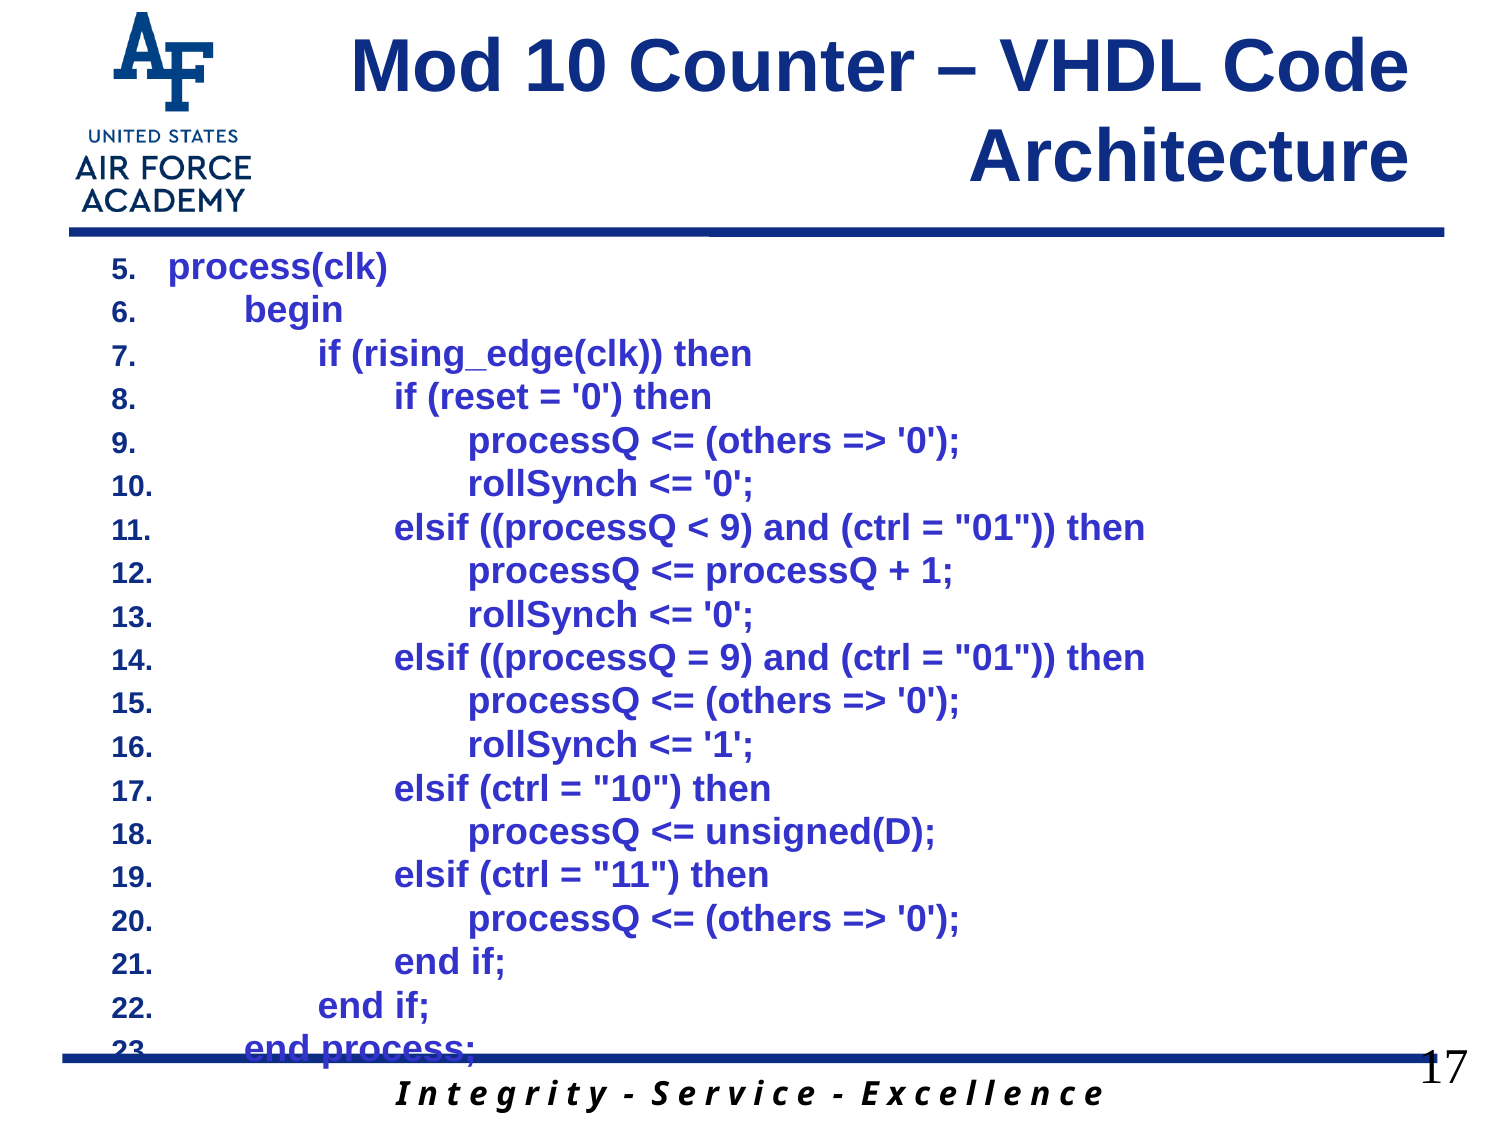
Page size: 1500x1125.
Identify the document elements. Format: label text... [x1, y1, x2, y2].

picture [75, 12, 251, 212]
title Mod 10 Counter – VHDL Code Architecture [313, 12, 1427, 201]
list process(clk) begin if (rising_edge(clk)) then if (reset = '0') then processQ <= (others => '0'); rollSynch <= '0'; elsif ((processQ < 9) and (ctrl = "01")) then processQ <= processQ + 1; rollSynch <= '0'; elsif ((processQ = 9) and (ctrl = "01")) then processQ <= (others => '0'); rollSynch <= '1'; elsif (ctrl = "10") then processQ <= unsigned(D); elsif (ctrl = "11") then processQ <= (others => '0'); end if; end if; end process; [95, 242, 1430, 953]
slide_number 17 [1133, 1025, 1484, 1105]
